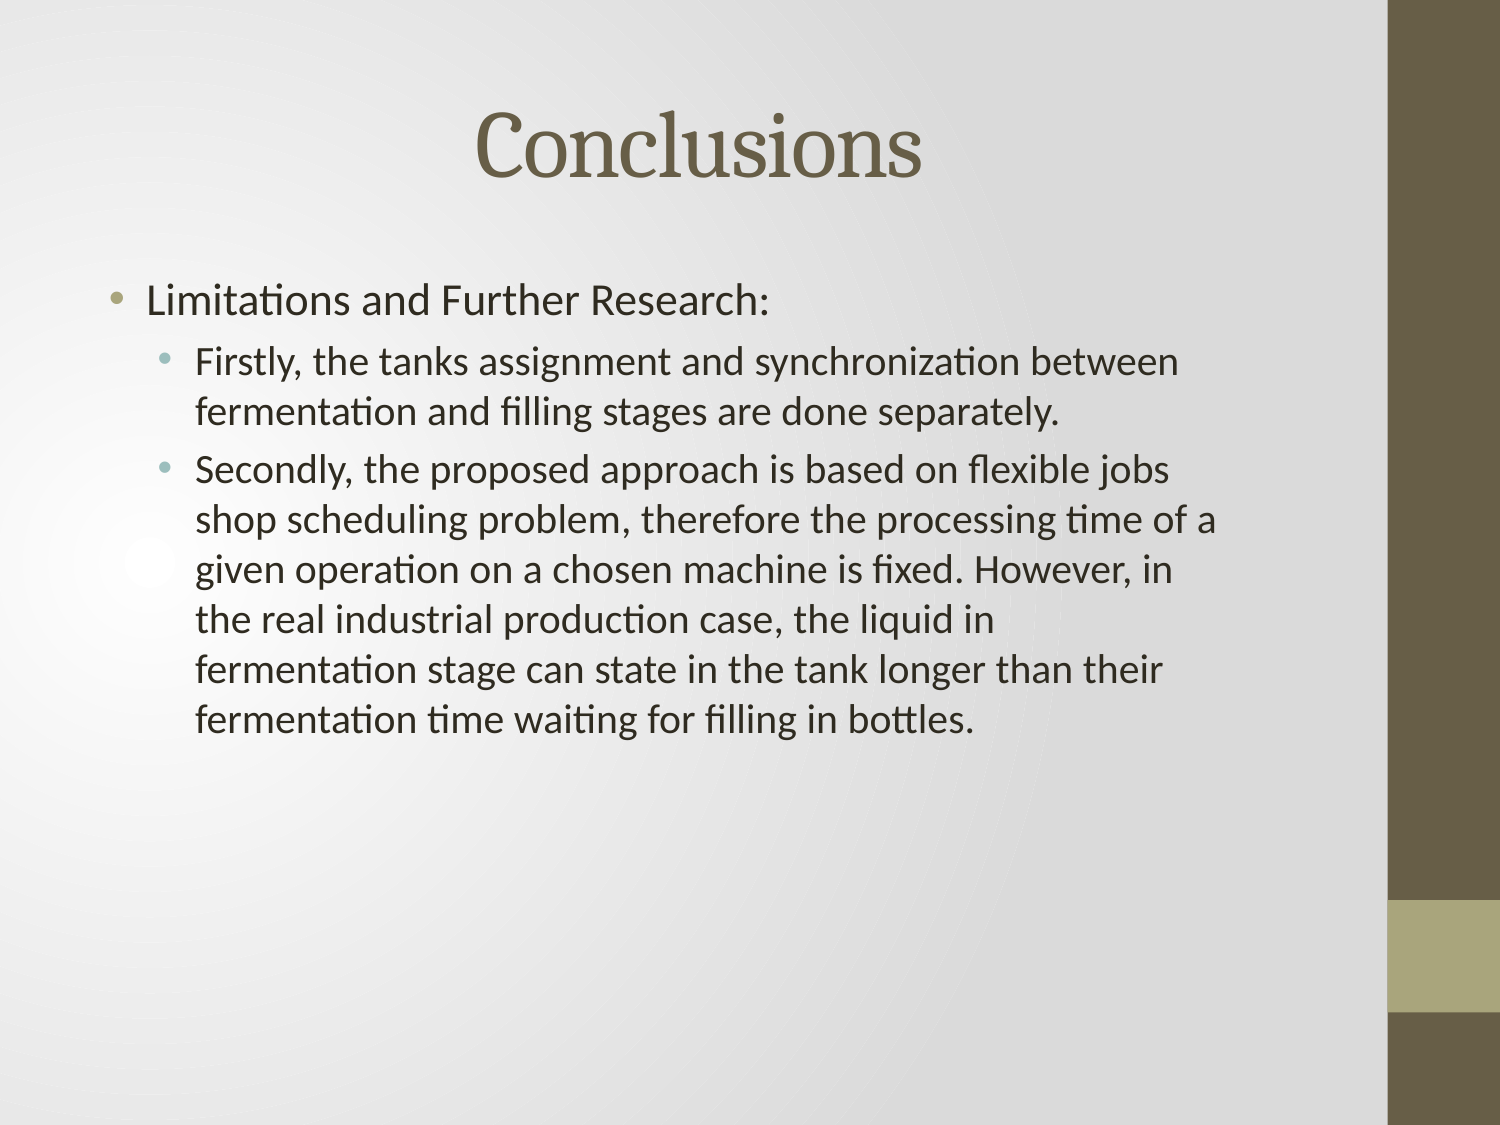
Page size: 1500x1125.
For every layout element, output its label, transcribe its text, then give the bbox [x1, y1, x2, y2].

title Conclusions [75, 45, 1325, 233]
list Limitations and Further Research: Firstly, the tanks assignment and synchronization between fermentation and filling stages are done separately. Secondly, the proposed approach is based on flexible jobs shop scheduling problem, therefore the processing time of a given operation on a chosen machine is fixed. However, in the real industrial production case, the liquid in fermentation stage can state in the tank longer than their fermentation time waiting for filling in bottles. [75, 262, 1235, 1050]
